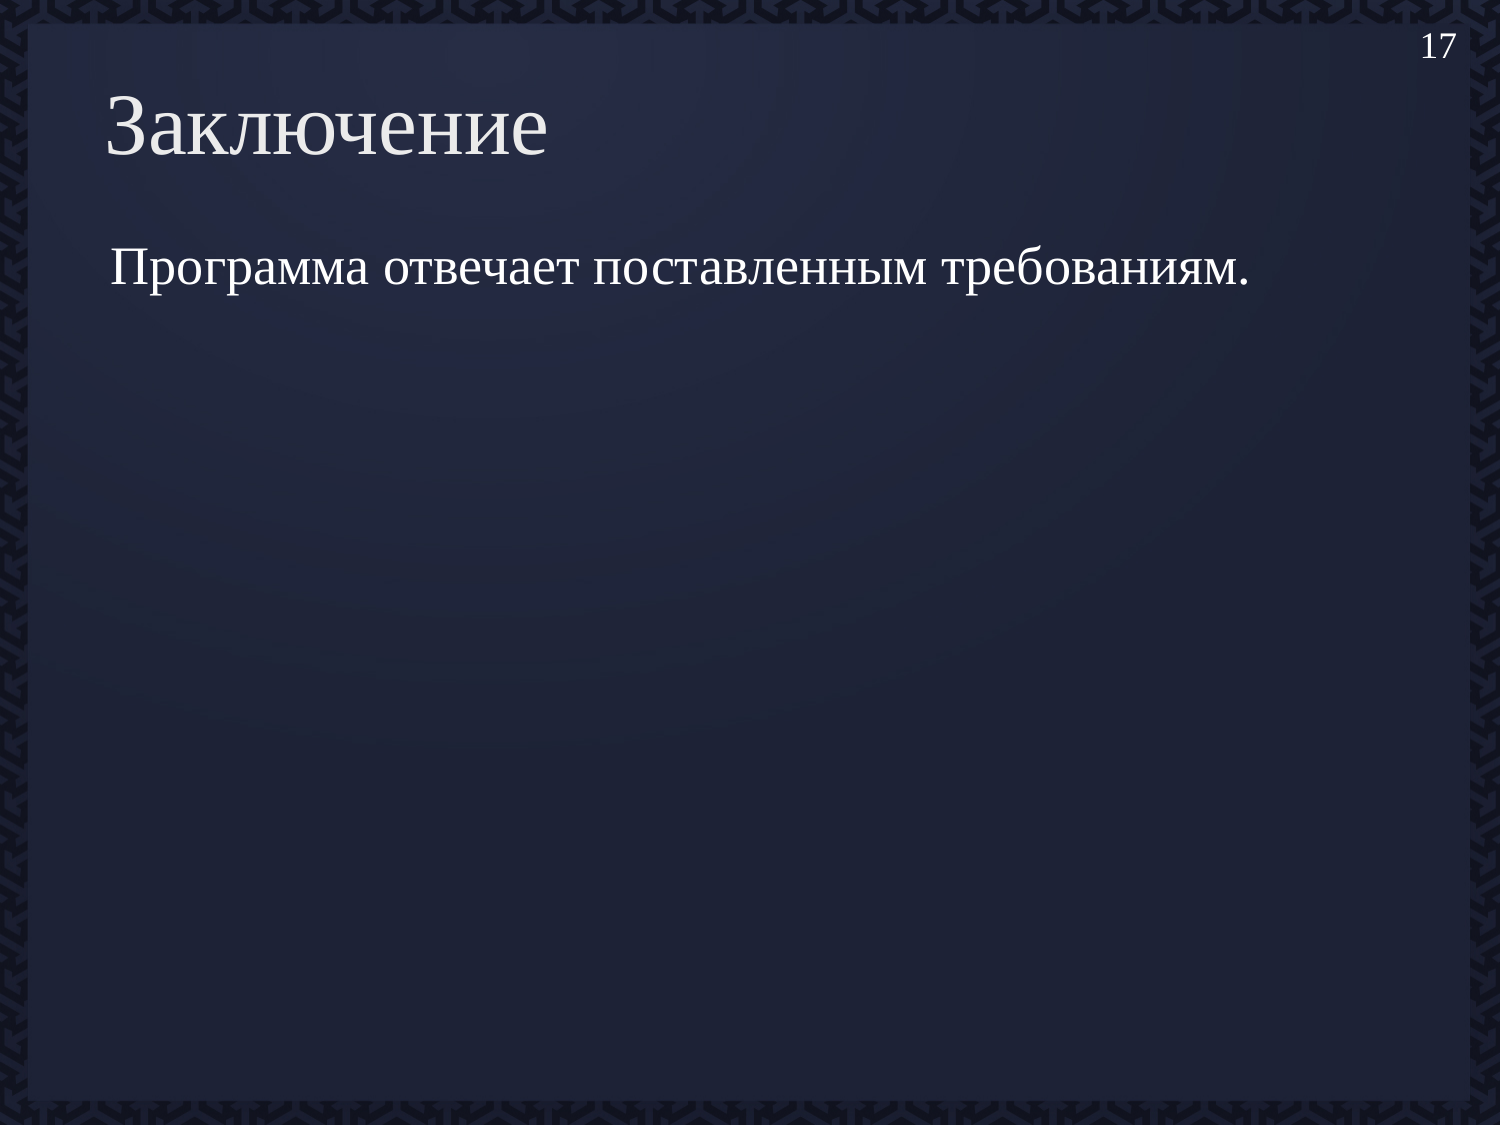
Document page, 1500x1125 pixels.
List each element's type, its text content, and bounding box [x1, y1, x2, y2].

title Заключение [89, 17, 1384, 235]
list Программа отвечает поставленным требованиям. [95, 229, 1452, 1072]
picture [0, 0, 1500, 1125]
text_box 17 [1398, 13, 1478, 74]
